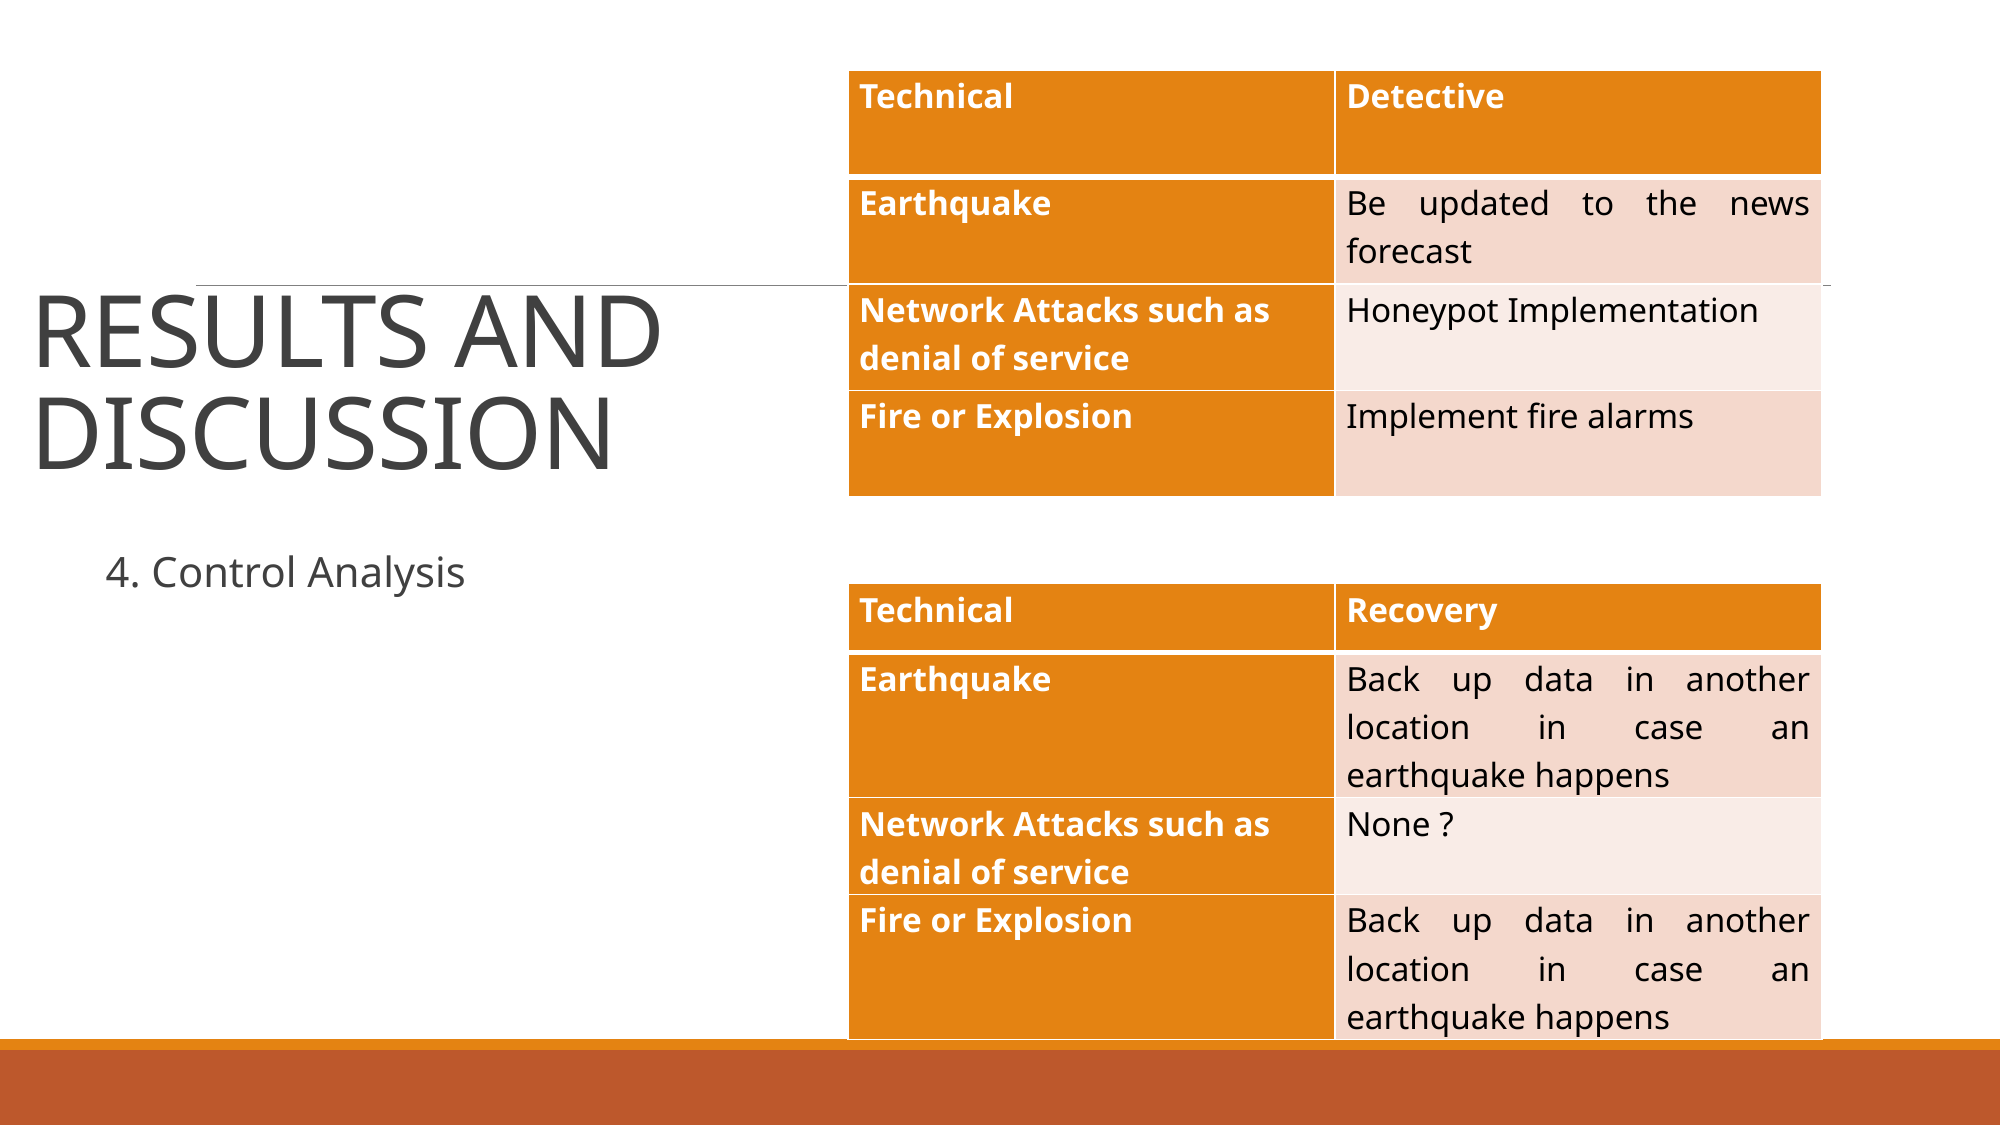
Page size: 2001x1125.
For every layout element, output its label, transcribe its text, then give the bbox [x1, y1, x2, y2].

table_cell Back up data in another location in case an earthquake happens [1336, 895, 1821, 1039]
table_header Recovery [1336, 584, 1821, 650]
title RESULTS AND DISCUSSION [15, 36, 693, 498]
table_header Technical [849, 71, 1334, 174]
table_cell Be updated to the news forecast [1336, 180, 1821, 283]
table_header Technical [849, 584, 1334, 650]
table_cell Implement fire alarms [1336, 391, 1821, 496]
table_cell Earthquake [849, 655, 1334, 797]
table_cell None ? [1336, 798, 1821, 894]
table_cell Back up data in another location in case an earthquake happens [1336, 655, 1821, 797]
table_cell Network Attacks such as denial of service [849, 798, 1334, 894]
table_cell Network Attacks such as denial of service [849, 285, 1334, 390]
table_cell Fire or Explosion [849, 895, 1334, 1039]
table_cell Fire or Explosion [849, 391, 1334, 496]
table_cell Honeypot Implementation [1336, 285, 1821, 390]
table_cell Earthquake [849, 180, 1334, 283]
table_header Detective [1336, 71, 1821, 174]
list 4. Control Analysis [105, 544, 603, 801]
